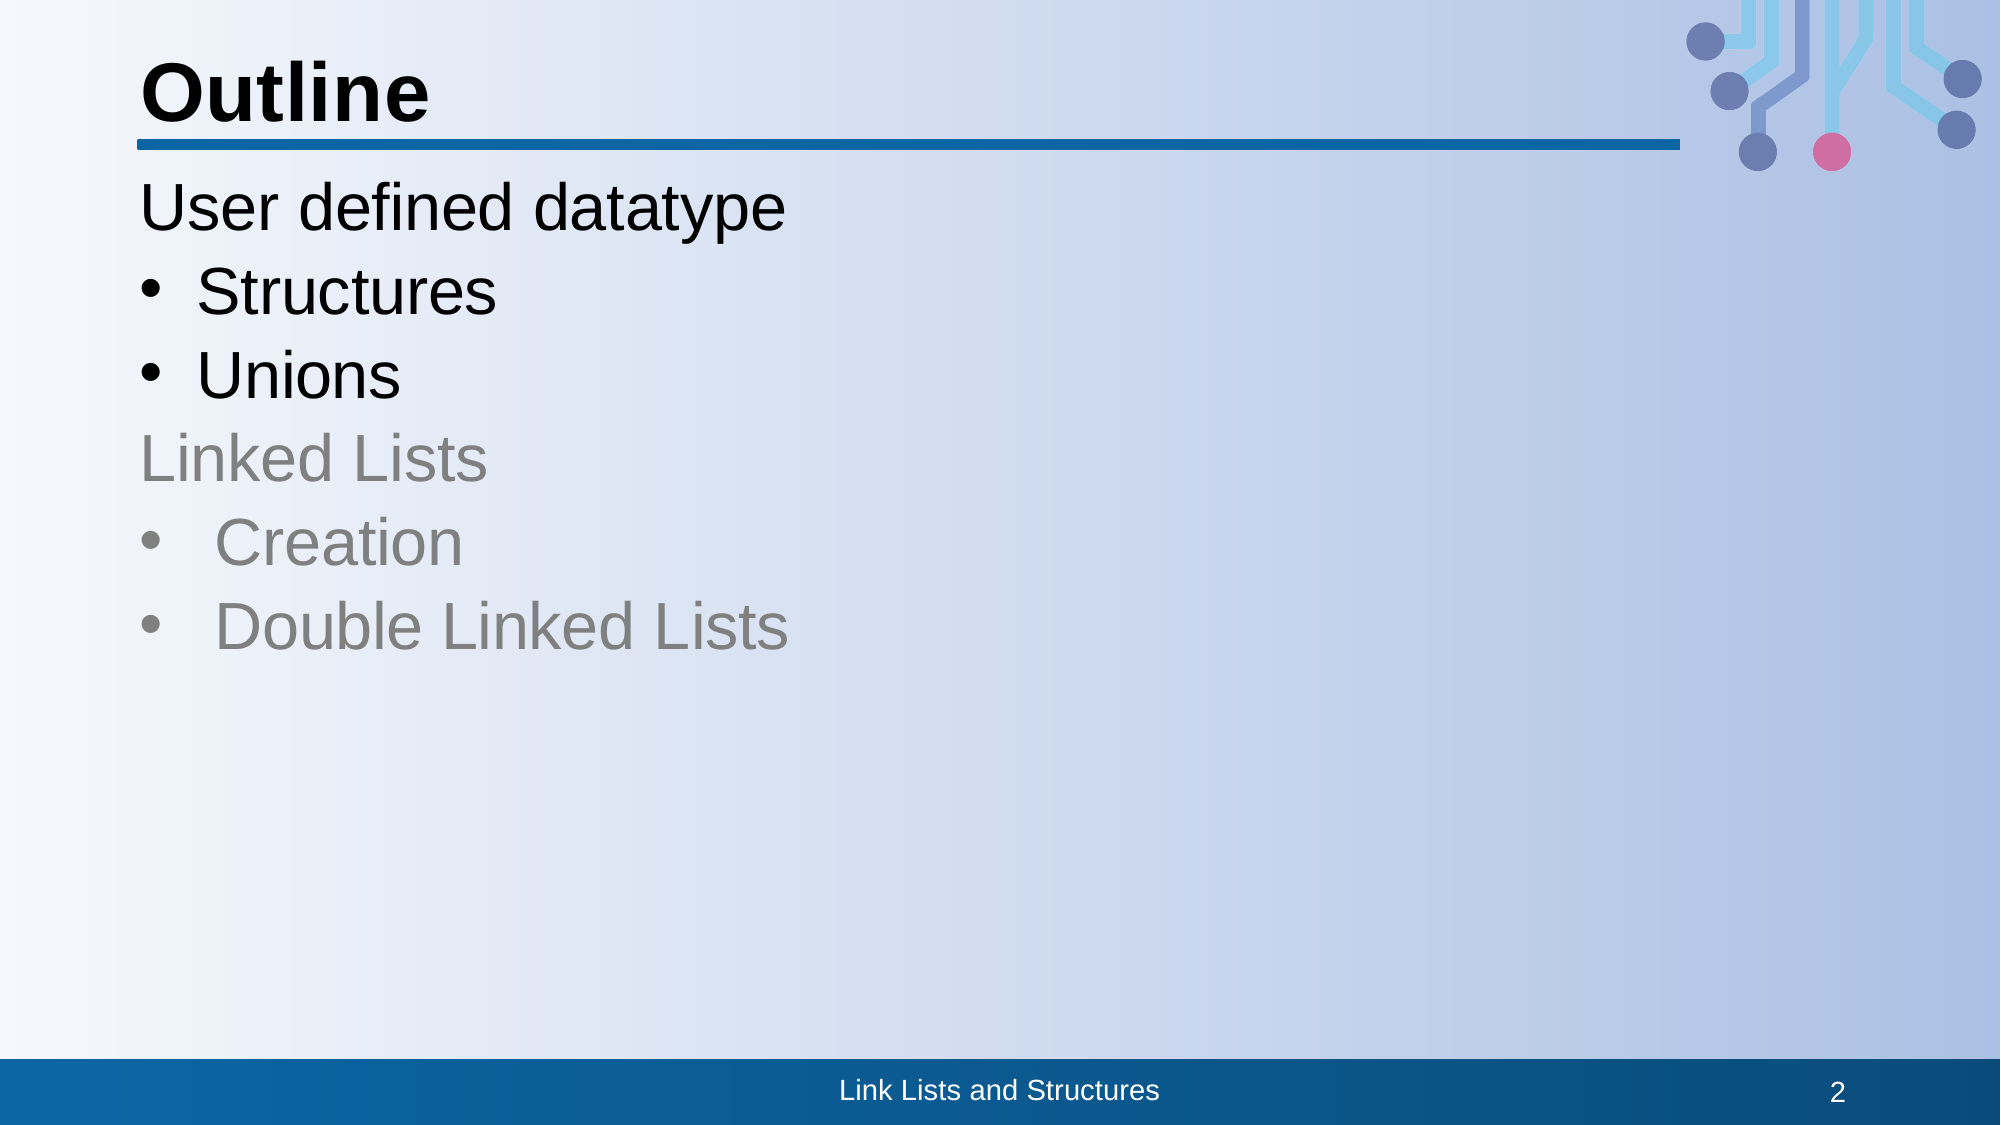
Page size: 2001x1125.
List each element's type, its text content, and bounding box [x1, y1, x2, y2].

title Outline [135, 0, 807, 183]
footer Link Lists and Structures [662, 1059, 1338, 1119]
slide_number 2 [1411, 1060, 1861, 1121]
text_box User deﬁned datatype Structures Unions Linked Lists Creation Double Linked Lists [135, 159, 1457, 961]
picture [1663, 0, 2000, 204]
